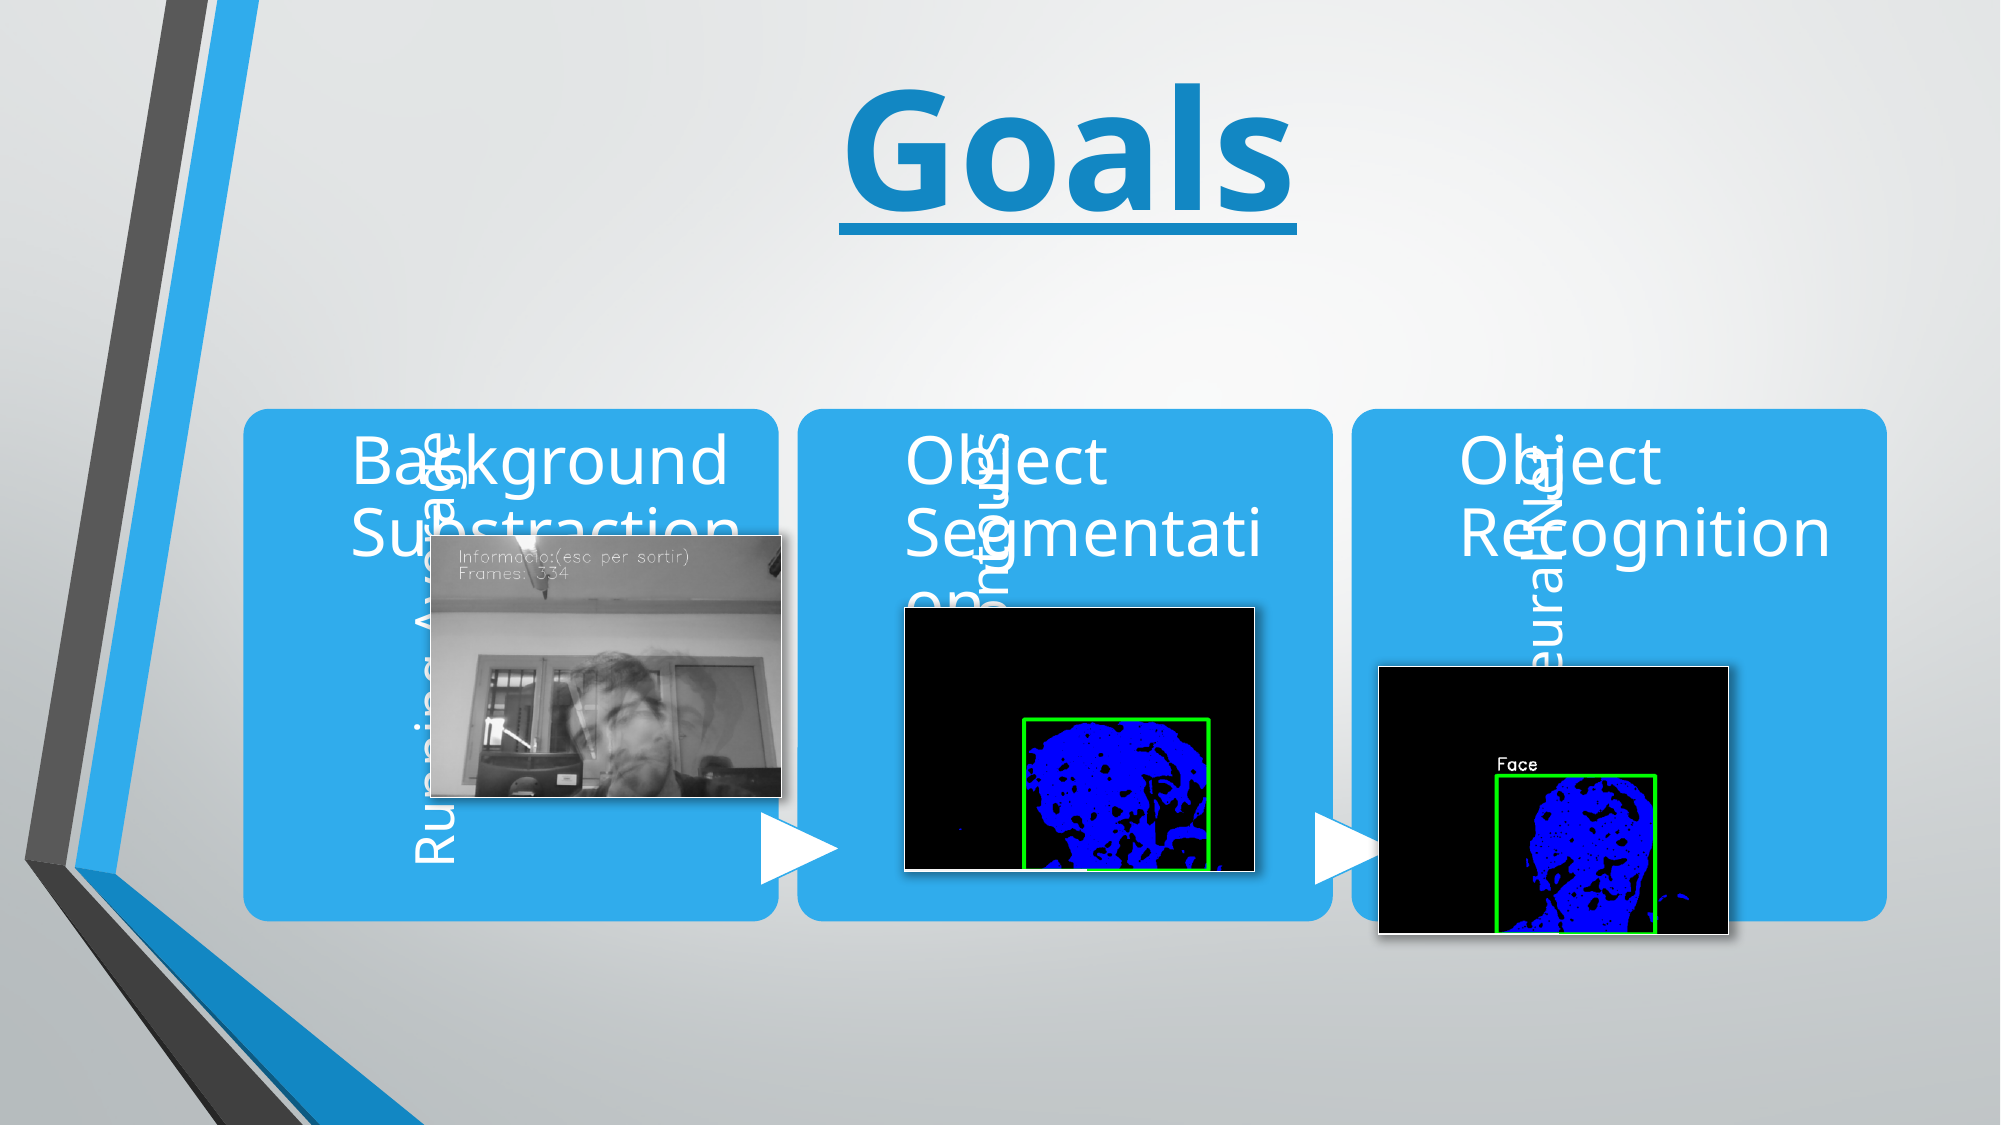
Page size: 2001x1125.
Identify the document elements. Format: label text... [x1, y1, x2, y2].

picture [1377, 666, 1729, 935]
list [243, 408, 1888, 922]
title Goals [245, 0, 1890, 288]
picture [430, 535, 782, 798]
picture [904, 606, 1255, 872]
